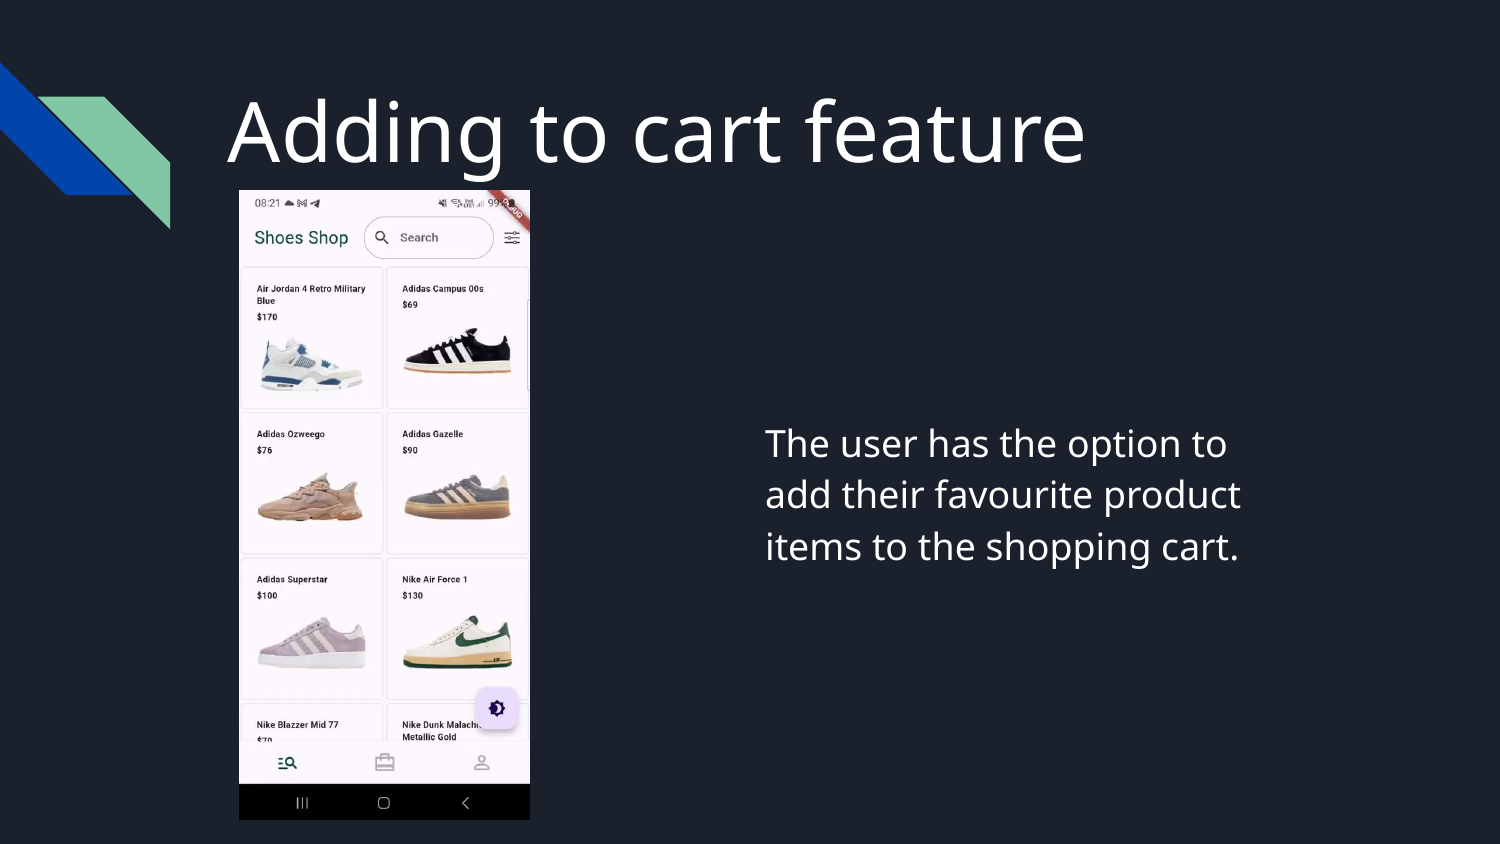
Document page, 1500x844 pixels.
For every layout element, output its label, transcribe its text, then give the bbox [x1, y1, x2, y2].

picture [239, 190, 530, 821]
list The user has the option to add their favourite product items to the shopping cart. [750, 397, 1288, 586]
title Adding to cart feature [212, 64, 1368, 215]
